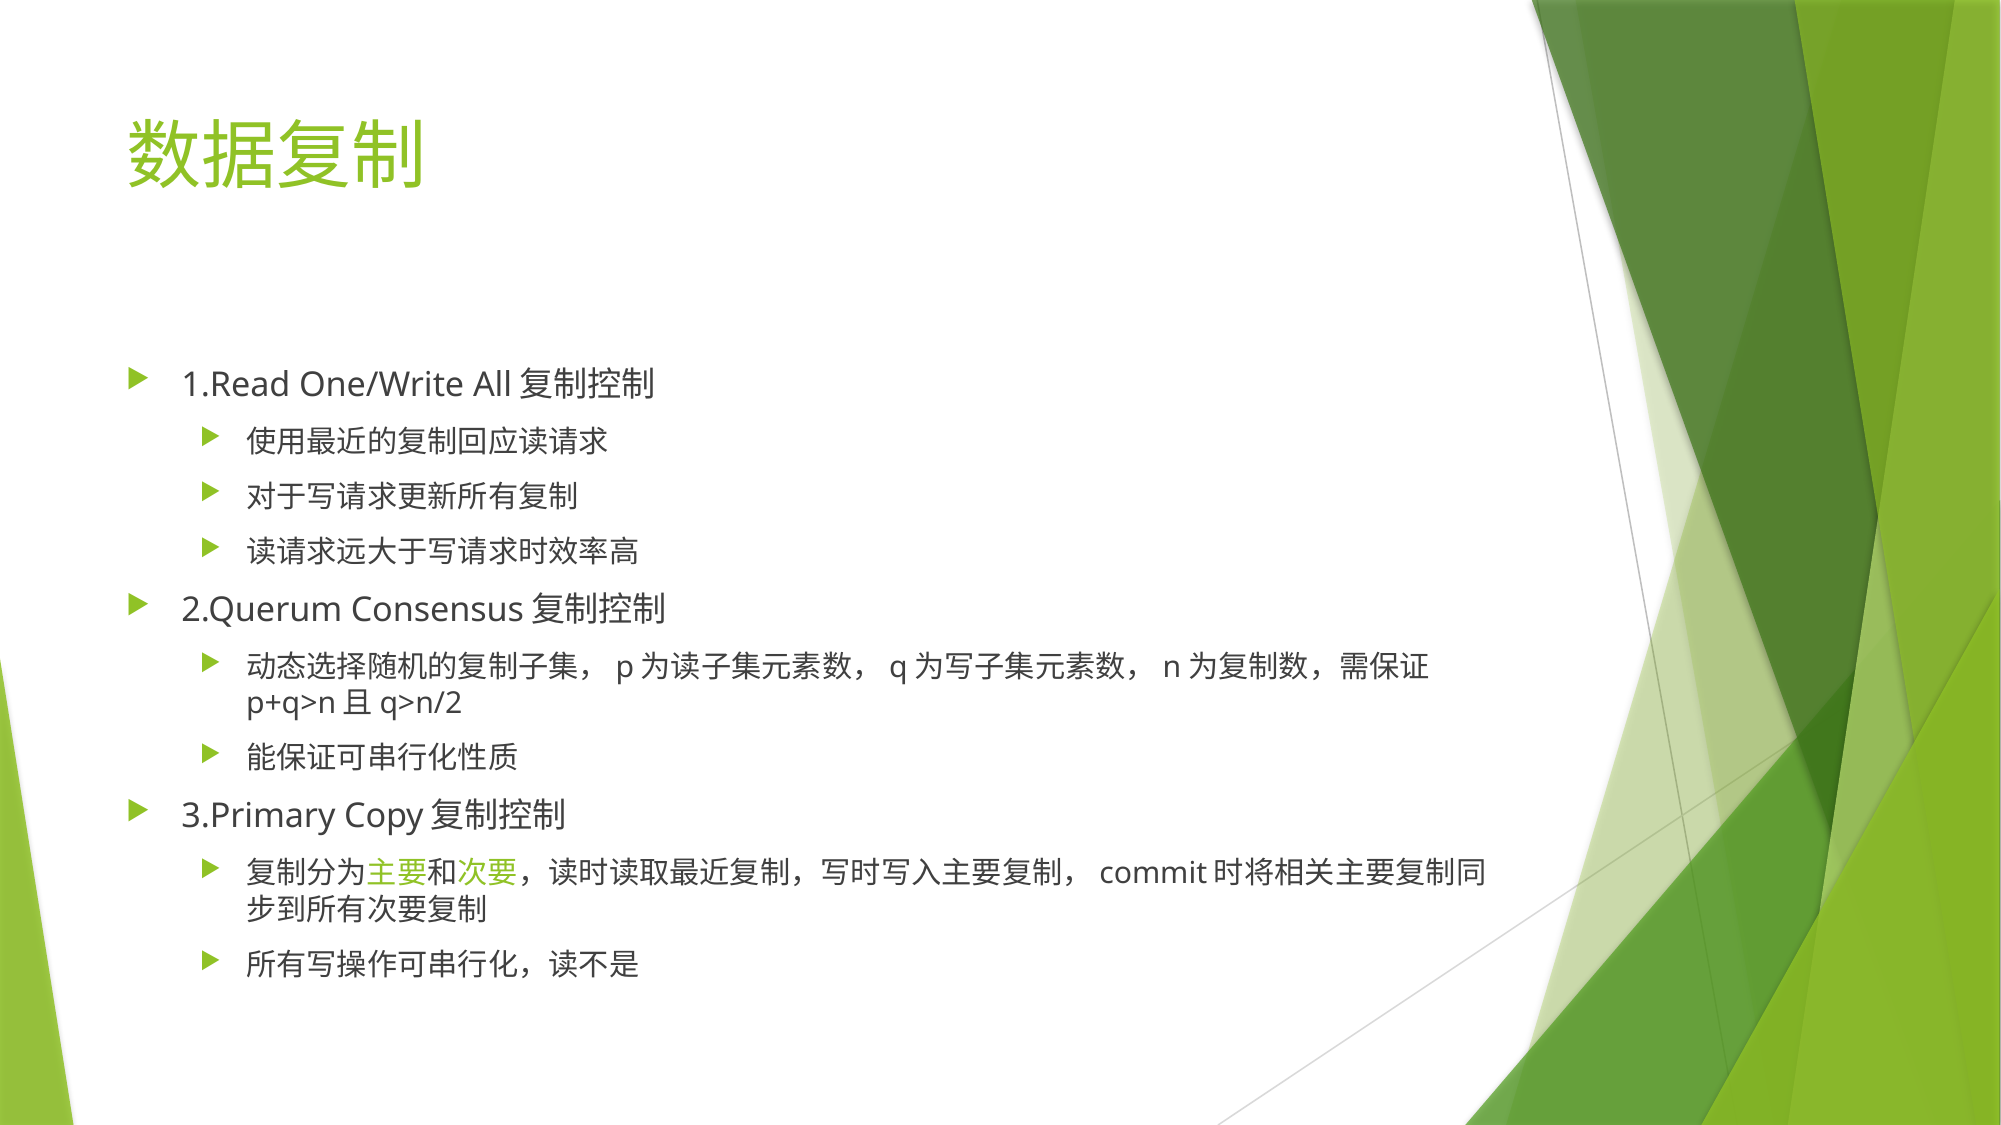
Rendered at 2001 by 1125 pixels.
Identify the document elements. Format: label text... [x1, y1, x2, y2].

title 数据复制 [111, 99, 1522, 317]
list 1.Read One/Write All复制控制 使用最近的复制回应读请求 对于写请求更新所有复制 读请求远大于写请求时效率高 2.Querum Consensus复制控制 动态选择随机的复制子集，p为读子集元素数，q为写子集元素数，n为复制数，需保证p+q>n且q>n/2 能保证可串行化性质 3.Primary Copy复制控制 复制分为主要和次要，读时读取最近复制，写时写入主要复制，commit时将相关主要复制同步到所有次要复制 所有写操作可串行化，读不是 [111, 354, 1522, 992]
